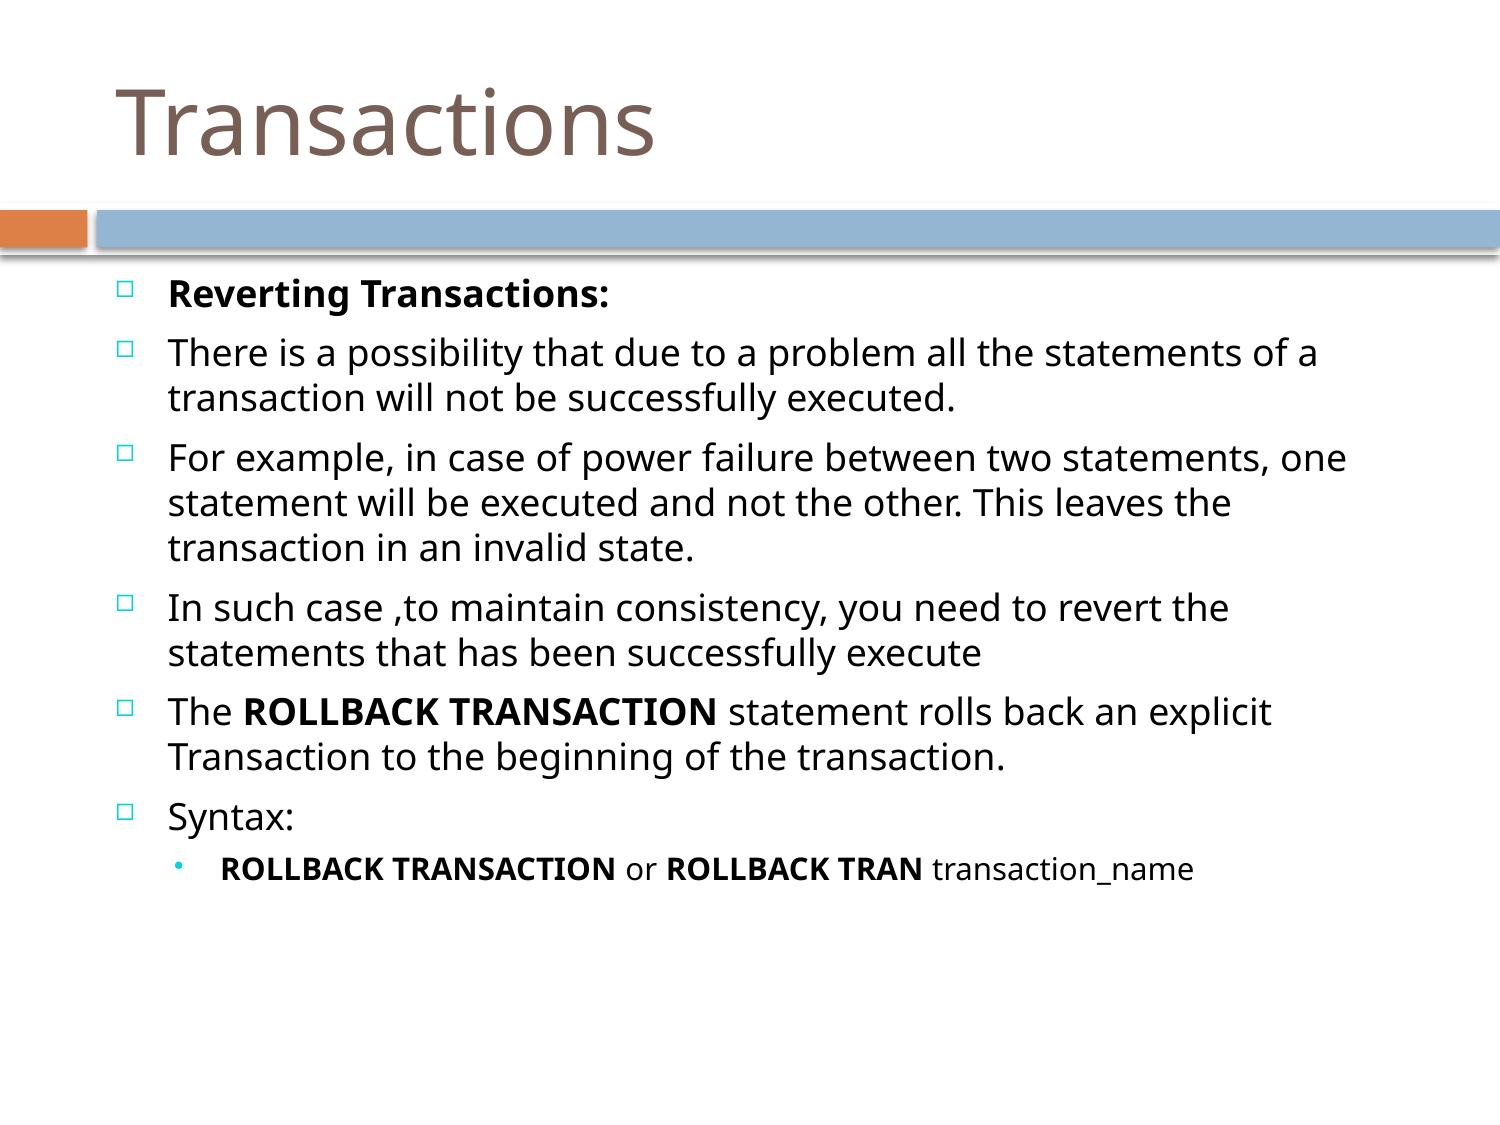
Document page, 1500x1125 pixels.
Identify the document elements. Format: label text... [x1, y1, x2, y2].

list Reverting Transactions: There is a possibility that due to a problem all the statements of a transaction will not be successfully executed. For example, in case of power failure between two statements, one statement will be executed and not the other. This leaves the transaction in an invalid state. In such case ,to maintain consistency, you need to revert the statements that has been successfully execute The ROLLBACK TRANSACTION statement rolls back an explicit Transaction to the beginning of the transaction. Syntax: ROLLBACK TRANSACTION or ROLLBACK TRAN transaction_name [100, 262, 1438, 1000]
title Transactions [100, 37, 1438, 200]
